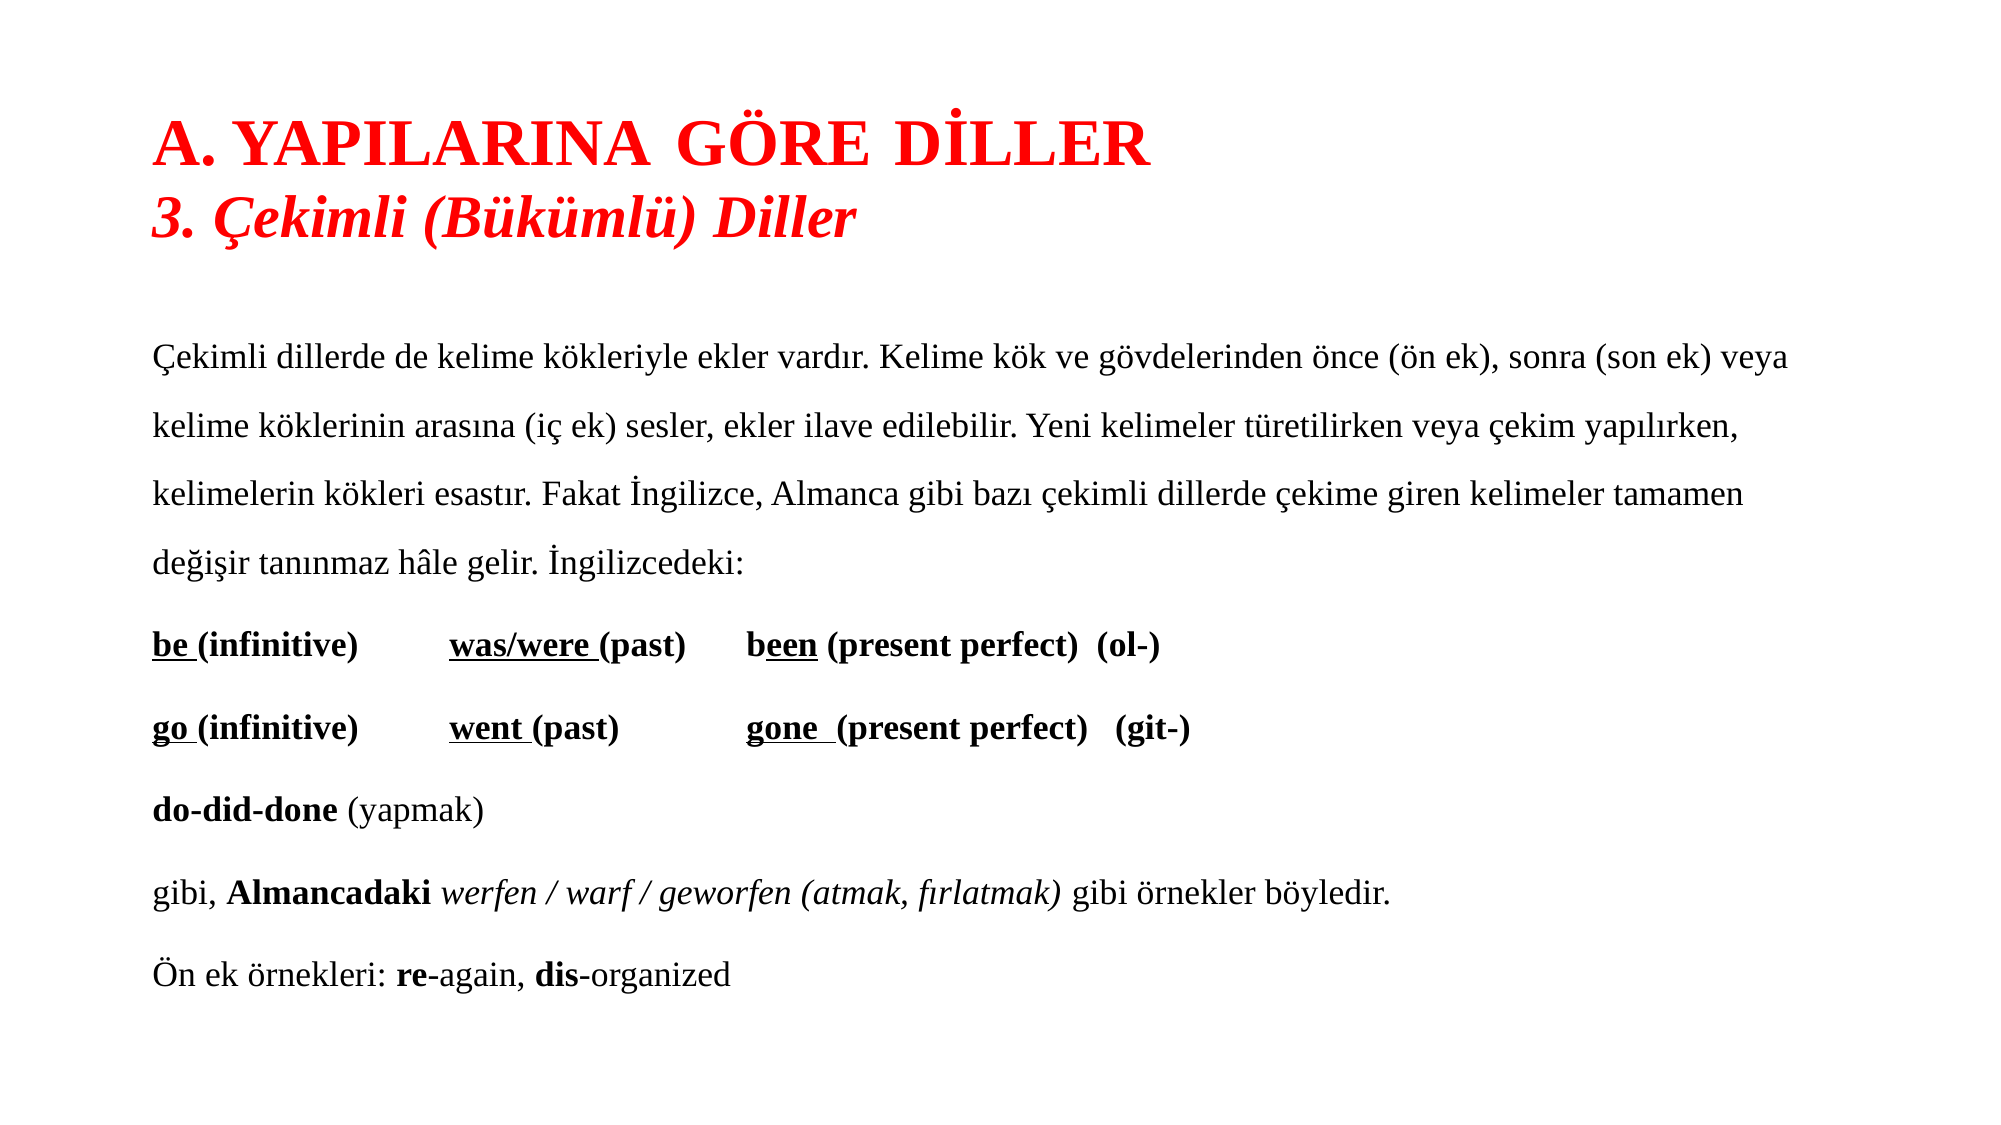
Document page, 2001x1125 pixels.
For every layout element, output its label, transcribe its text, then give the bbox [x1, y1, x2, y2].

title A. YAPILARINA GÖRE DİLLER 3. Çekimli (Bükümlü) Diller [137, 59, 1863, 278]
list Çekimli dillerde de kelime kökleriyle ekler vardır. Kelime kök ve gövdelerinden önce (ön ek), sonra (son ek) veya kelime köklerinin arasına (iç ek) sesler, ekler ilave edilebilir. Yeni kelimeler türetilirken veya çekim yapılırken, kelimelerin kökleri esastır. Fakat İngilizce, Almanca gibi bazı çekimli dillerde çekime giren kelimeler tamamen değişir tanınmaz hâle gelir. İngilizcedeki: be (infinitive) was/were (past) been (present perfect) (ol-) go (infinitive) went (past) gone (present perfect) (git-) do-did-done (yapmak) gibi, Almancadaki werfen / warf / geworfen (atmak, fırlatmak) gibi örnekler böyledir. Ön ek örnekleri: re-again, dis-organized [137, 299, 1863, 1014]
